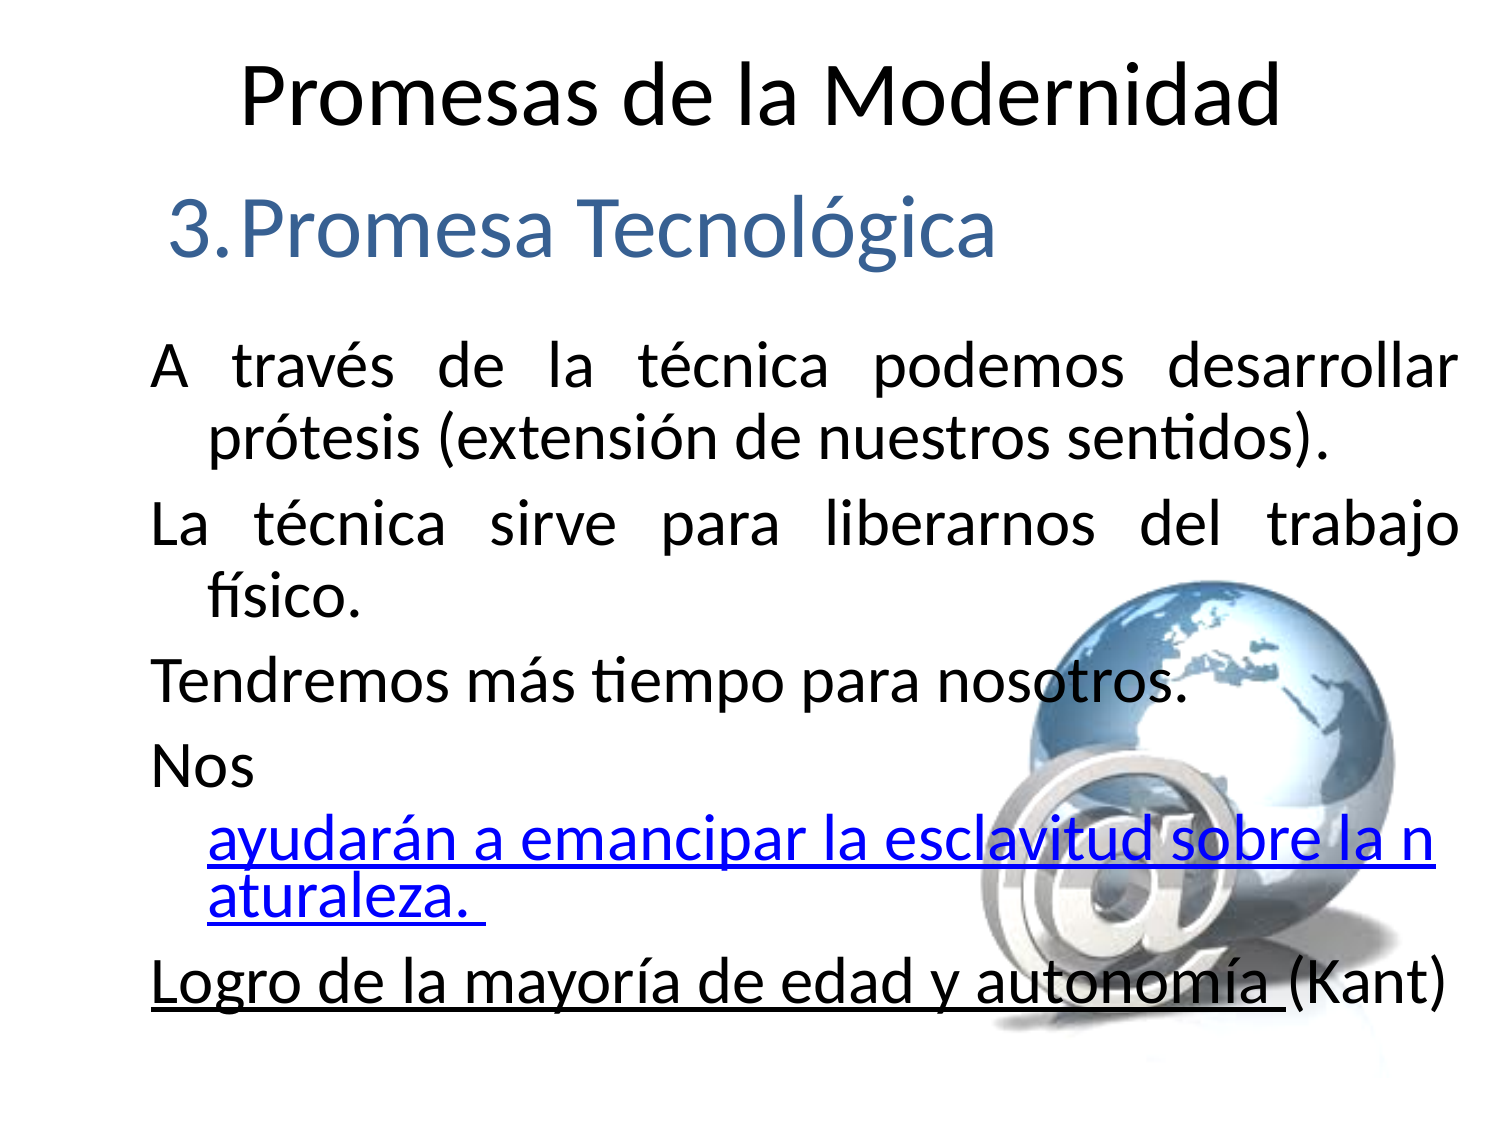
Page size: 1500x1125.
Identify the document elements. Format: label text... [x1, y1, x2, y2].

picture [950, 543, 1423, 1078]
list Promesa Tecnológica A través de la técnica podemos desarrollar prótesis (extensión de nuestros sentidos). La técnica sirve para liberarnos del trabajo físico. Tendremos más tiempo para nosotros. Nos ayudarán a emancipar la esclavitud sobre la naturaleza. Logro de la mayoría de edad y autonomía (Kant) [135, 160, 1477, 1090]
title Promesas de la Modernidad [147, 0, 1378, 160]
